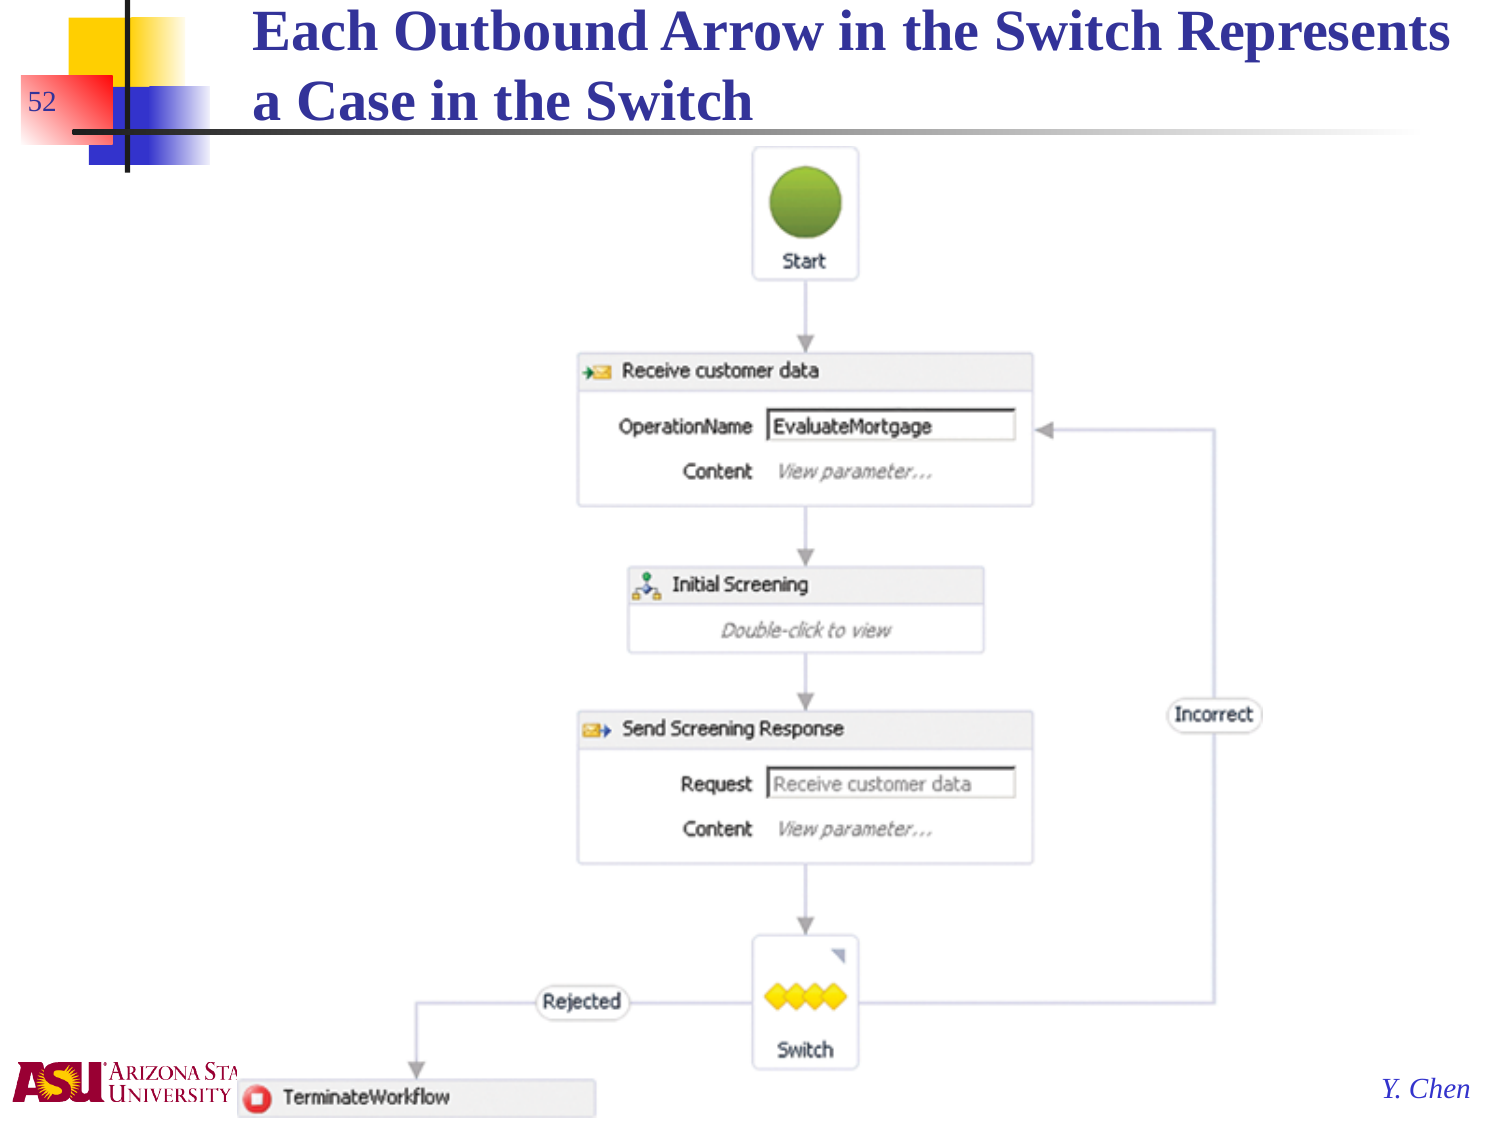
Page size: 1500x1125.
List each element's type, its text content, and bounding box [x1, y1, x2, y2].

title Each Outbound Arrow in the Switch Represents a Case in the Switch [237, 12, 1488, 140]
picture [12, 145, 1263, 1118]
slide_number 52 [12, 49, 131, 126]
